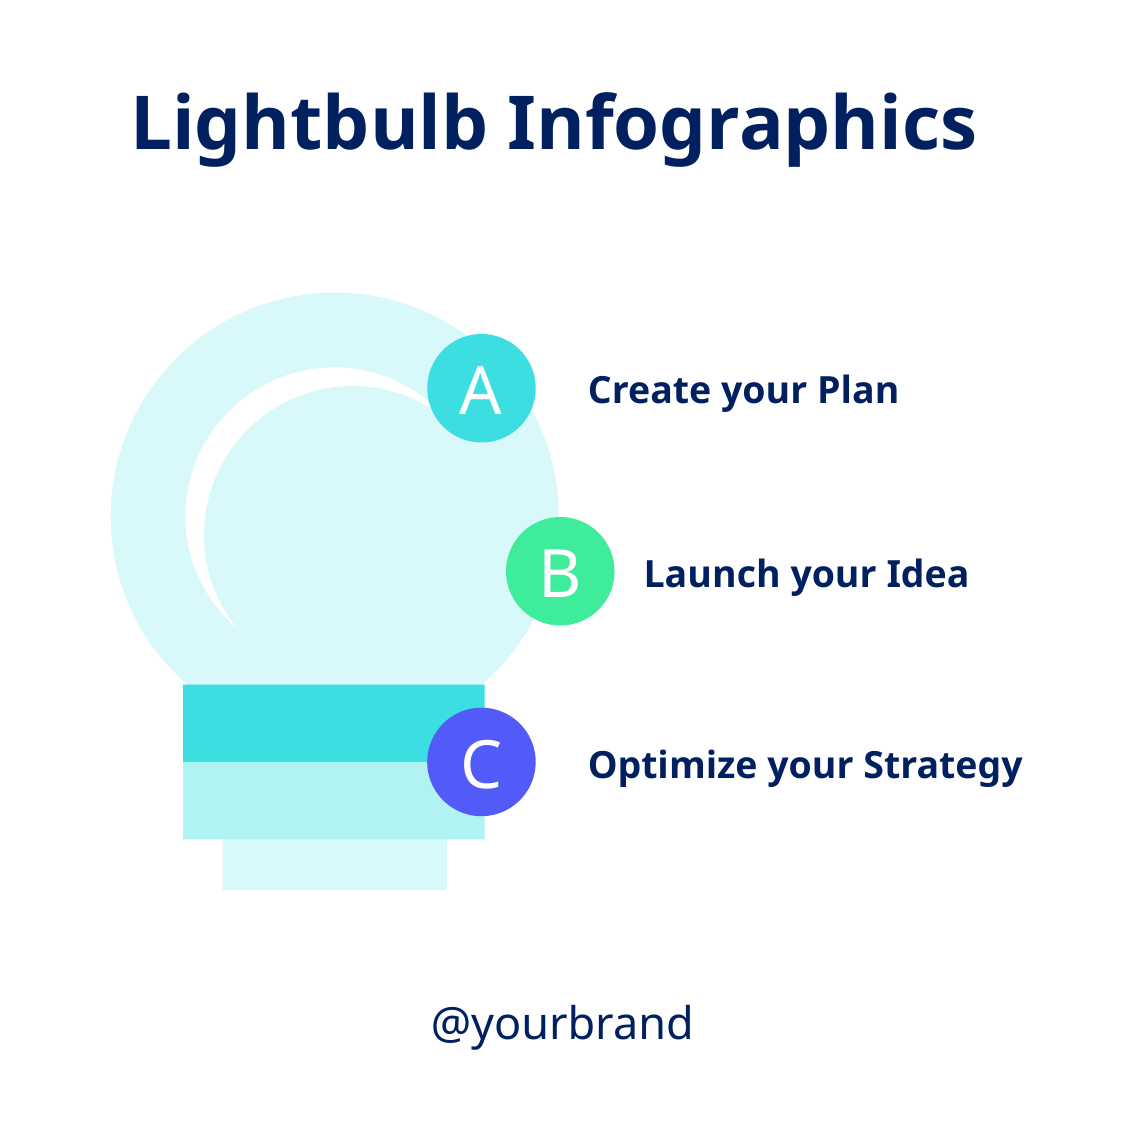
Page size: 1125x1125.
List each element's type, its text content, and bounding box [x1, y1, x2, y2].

text_box Launch your Idea [641, 547, 1030, 597]
text_box Lightbulb Infographics [83, 67, 1044, 172]
text_box Optimize your Strategy [585, 738, 1029, 788]
text_box @yourbrand [356, 987, 769, 1056]
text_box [110, 292, 559, 891]
text_box B [559, 517, 615, 626]
text_box Create your Plan [585, 363, 974, 413]
